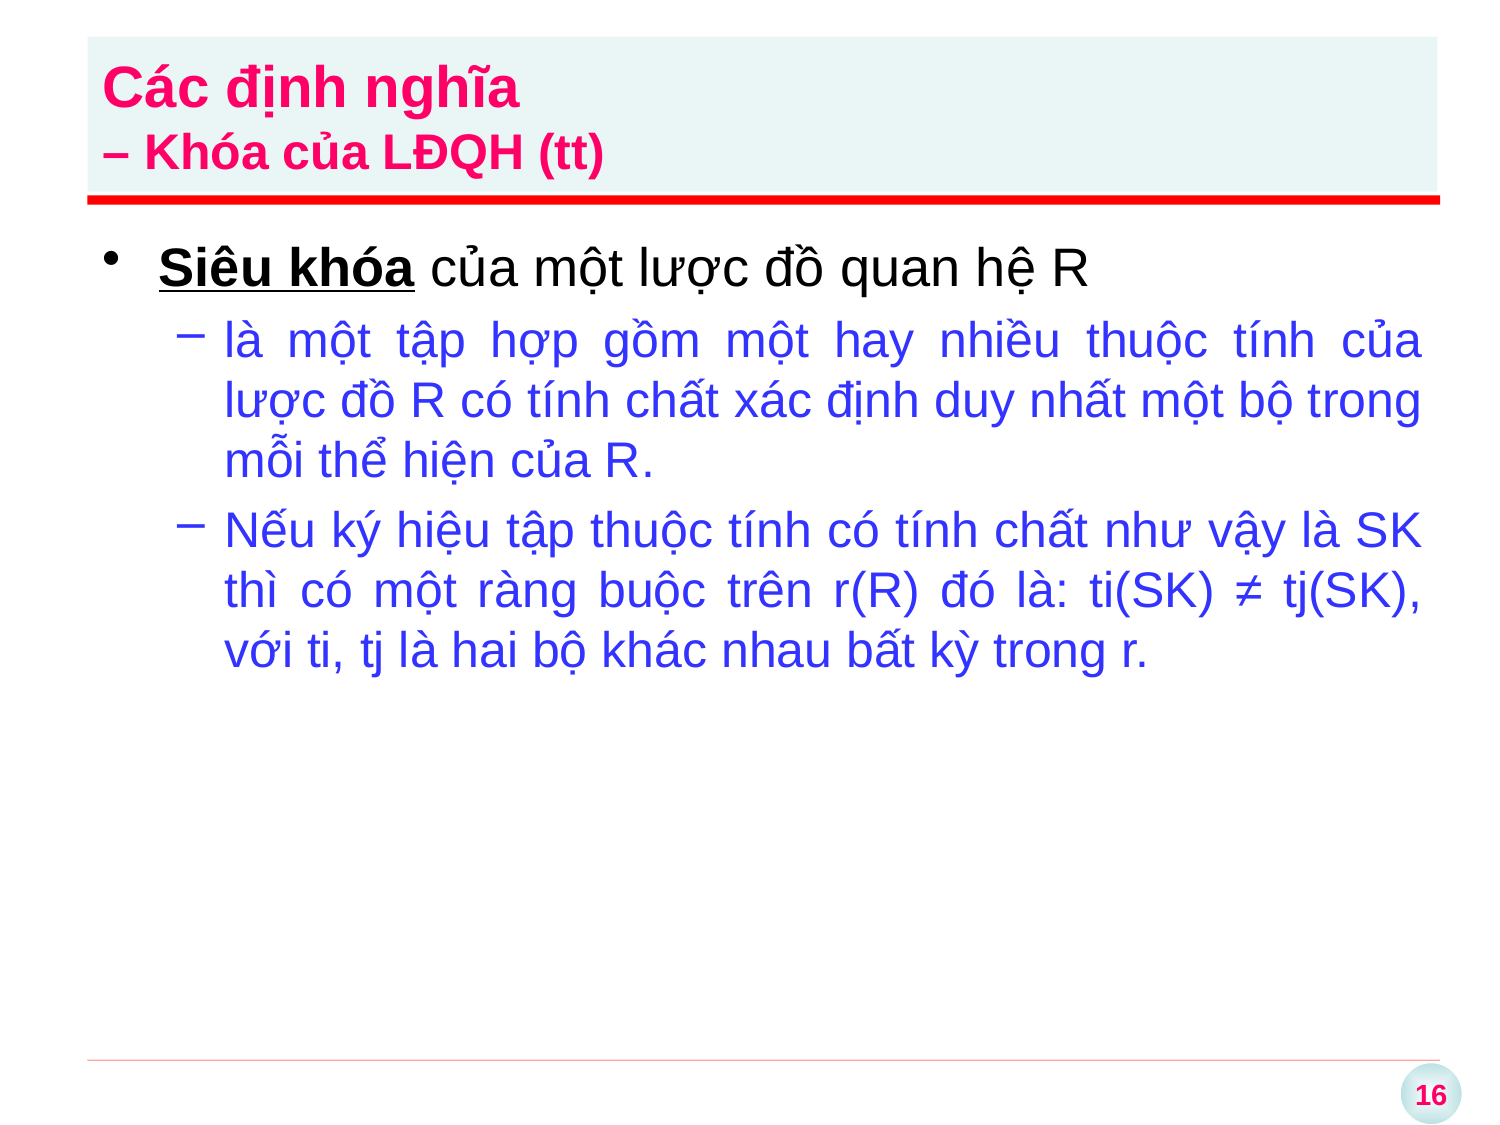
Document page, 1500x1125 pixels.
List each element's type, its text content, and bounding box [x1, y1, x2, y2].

title Các định nghĩa – Khóa của LĐQH (tt) [87, 36, 1438, 192]
list Siêu khóa của một lược đồ quan hệ R là một tập hợp gồm một hay nhiều thuộc tính của lược đồ R có tính chất xác định duy nhất một bộ trong mỗi thể hiện của R. Nếu ký hiệu tập thuộc tính có tính chất như vậy là SK thì có một ràng buộc trên r(R) đó là: ti(SK) ≠ tj(SK), với ti, tj là hai bộ khác nhau bất kỳ trong r. [87, 224, 1438, 1038]
